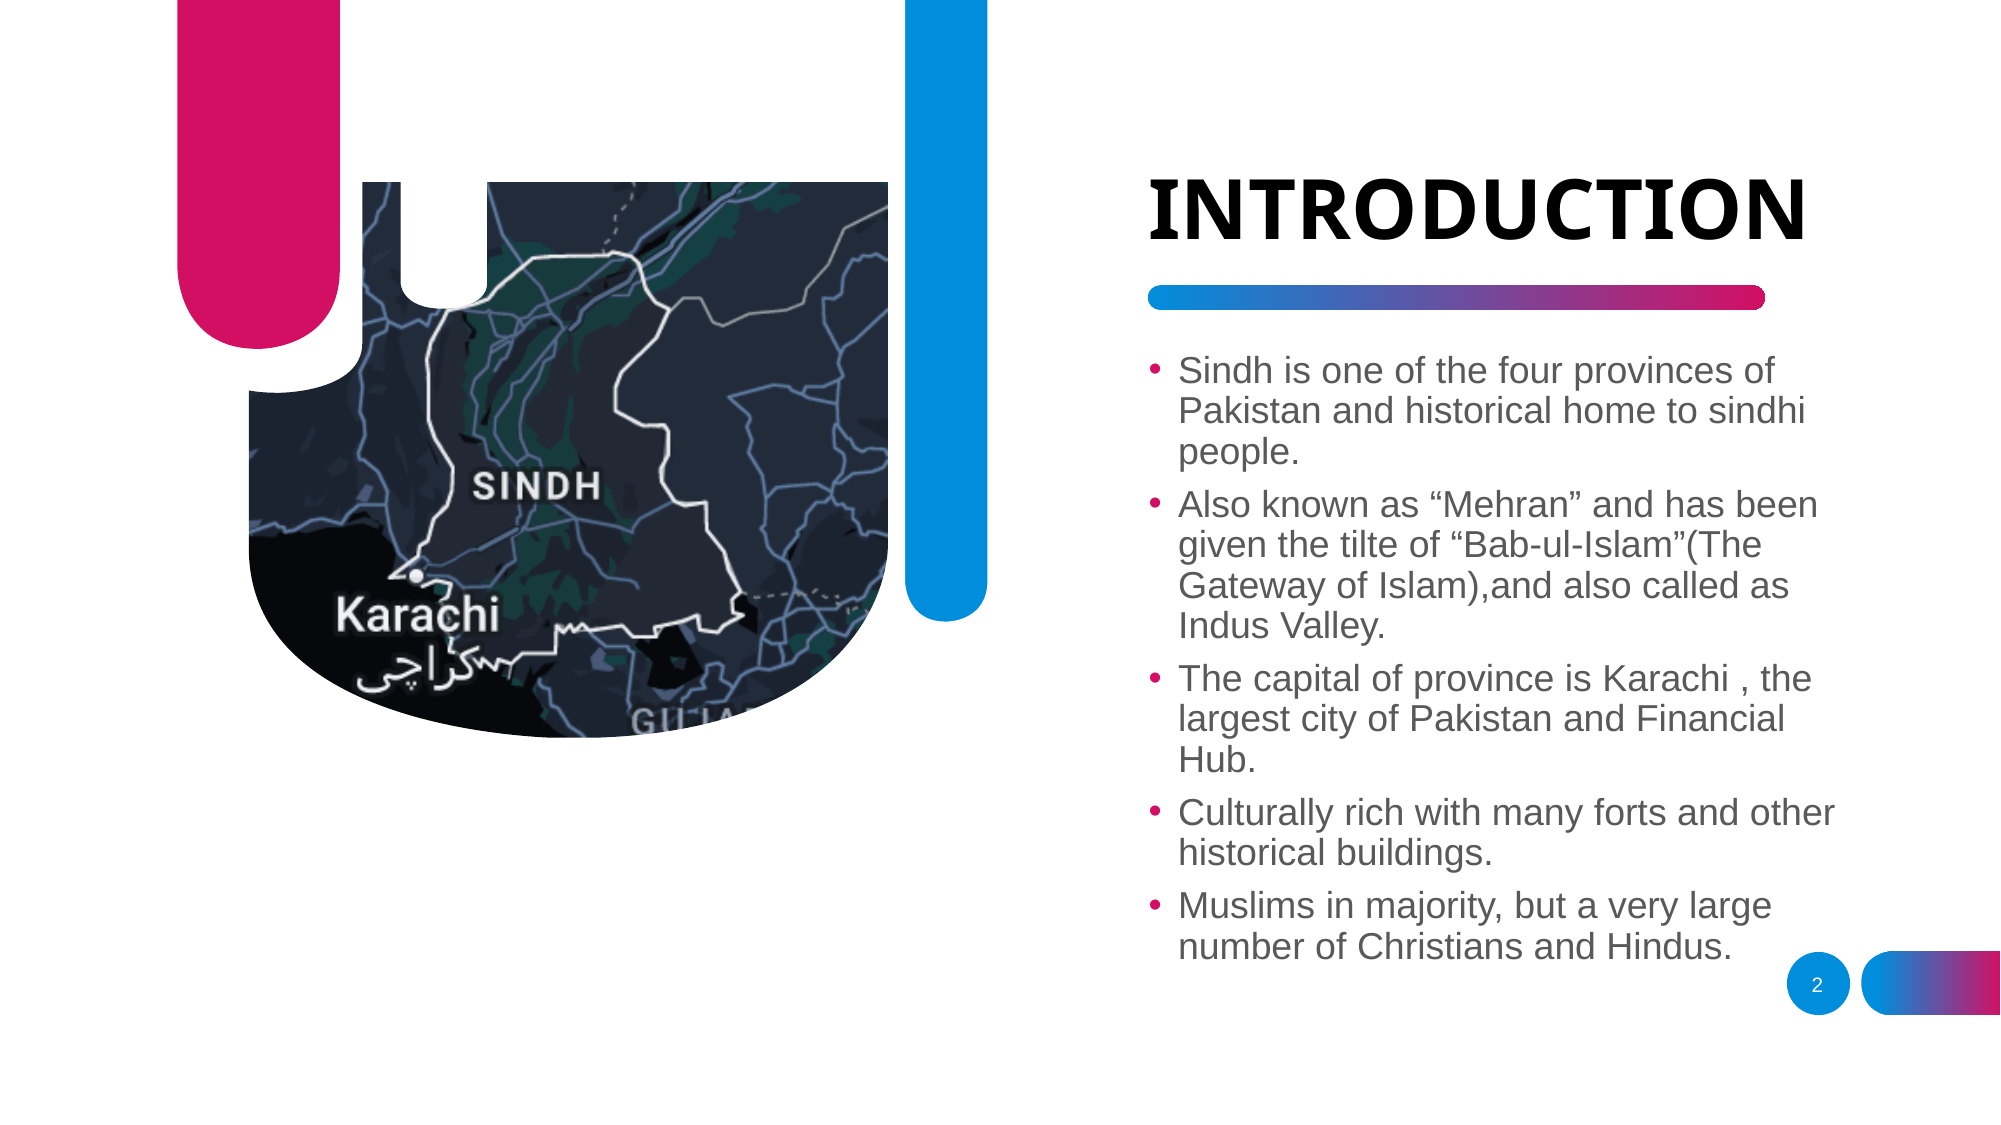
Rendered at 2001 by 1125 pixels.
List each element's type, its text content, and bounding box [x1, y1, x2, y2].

picture [248, 182, 888, 738]
slide_number 2 [1772, 954, 1863, 1015]
list Sindh is one of the four provinces of Pakistan and historical home to sindhi people. Also known as “Mehran” and has been given the tilte of “Bab-ul-Islam”(The Gateway of Islam),and also called as Indus Valley. The capital of province is Karachi , the largest city of Pakistan and Financial Hub. Culturally rich with many forts and other historical buildings. Muslims in majority, but a very large number of Christians and Hindus. [1133, 343, 1880, 945]
title INTRODUCTION [1133, 148, 1873, 278]
